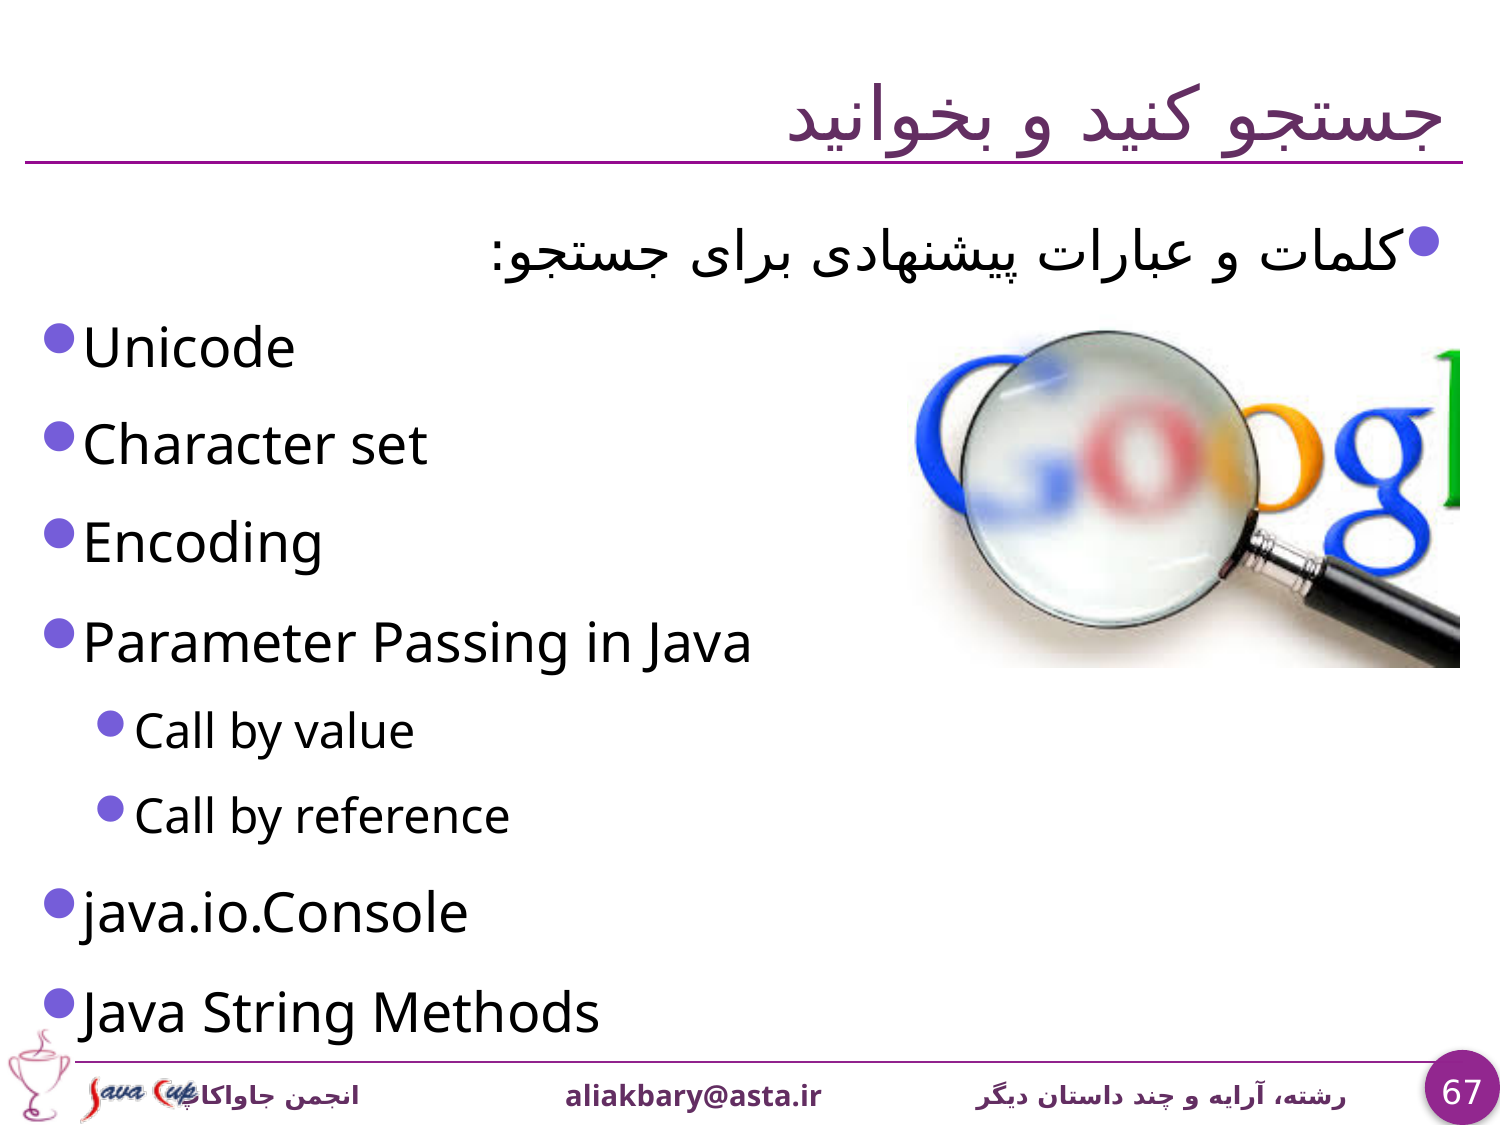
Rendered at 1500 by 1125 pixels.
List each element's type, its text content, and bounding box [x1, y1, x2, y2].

picture [79, 1076, 200, 1125]
picture [906, 299, 1461, 669]
picture [6, 1028, 75, 1125]
title جستجو کنيد و بخوانيد [24, 37, 1463, 163]
list کلمات و عبارات پیشنهادی برای جستجو: Unicode Character set Encoding Parameter Passing in Java Call by value Call by reference java.io.Console Java String Methods [24, 187, 1463, 1060]
